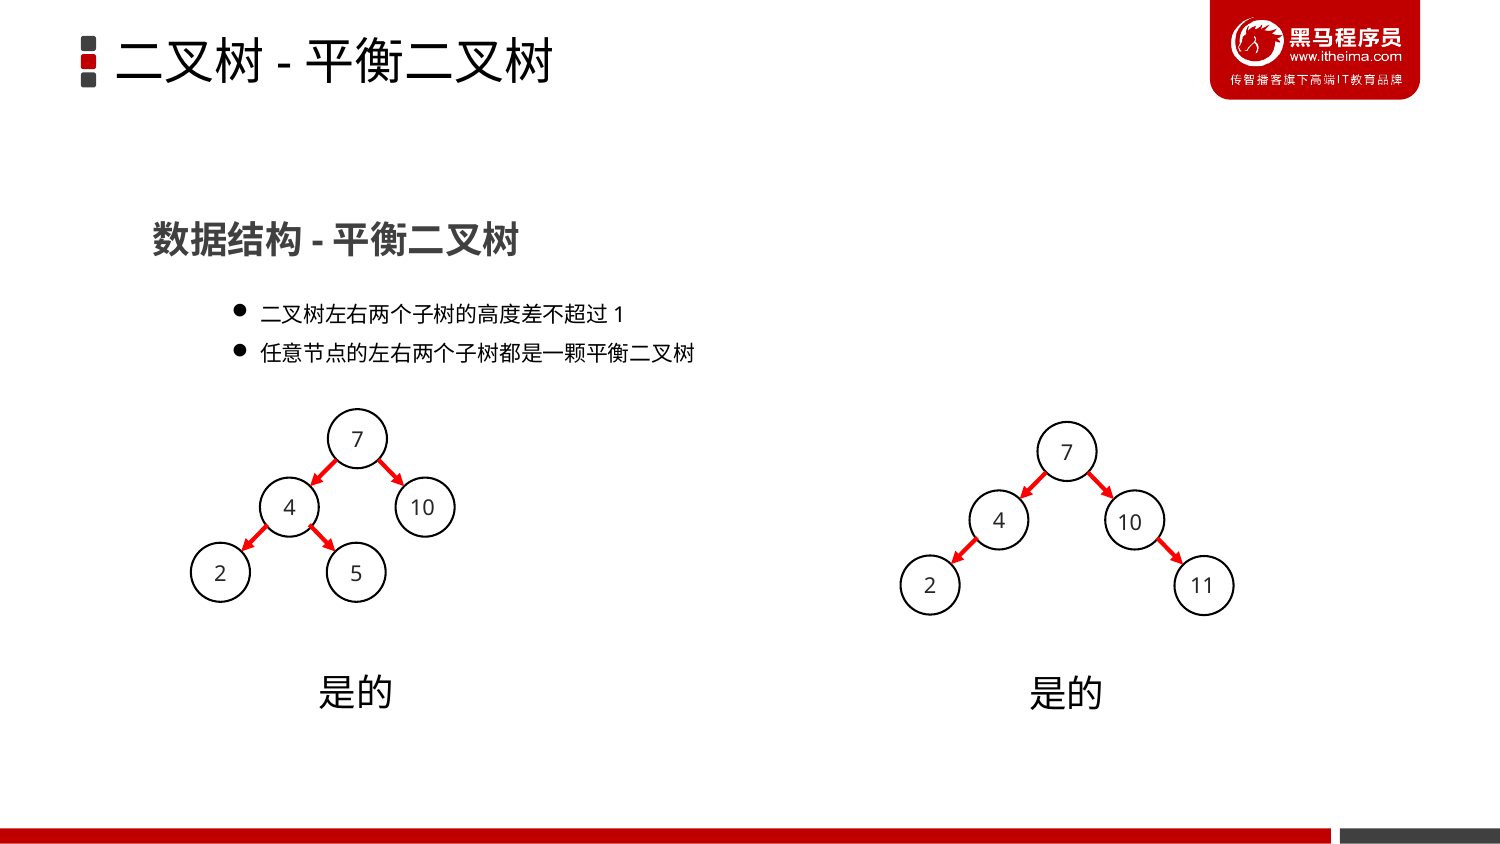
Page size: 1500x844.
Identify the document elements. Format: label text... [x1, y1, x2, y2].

text_box 是的 [1014, 662, 1120, 723]
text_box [1087, 472, 1114, 500]
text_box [309, 459, 337, 487]
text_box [1019, 472, 1047, 500]
text_box 数据结构-平衡二叉树 [138, 185, 1081, 268]
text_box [377, 459, 405, 487]
text_box 2 [898, 553, 962, 617]
text_box [409, 475, 449, 486]
text_box [1230, 567, 1236, 604]
text_box 4 [967, 488, 1031, 552]
text_box 5 [324, 540, 388, 604]
text_box [1179, 606, 1229, 618]
text_box 是的 [303, 661, 409, 722]
text_box [1112, 542, 1151, 552]
text_box 7 [325, 407, 390, 471]
text_box [1119, 488, 1167, 536]
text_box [309, 524, 336, 552]
text_box [401, 528, 449, 539]
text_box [1156, 537, 1184, 565]
text_box 2 [188, 540, 253, 604]
text_box [450, 487, 457, 527]
text_box 7 [1035, 419, 1099, 484]
text_box [1188, 553, 1228, 564]
text_box 10 [1102, 500, 1158, 542]
text_box 4 [257, 475, 321, 539]
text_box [950, 537, 978, 565]
picture [1212, 8, 1421, 94]
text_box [241, 524, 268, 552]
text_box 10 [394, 486, 450, 528]
text_box 二叉树-平衡二叉树 [103, 0, 987, 130]
text_box 11 [1175, 564, 1230, 606]
text_box 二叉树左右两个子树的高度差不超过1 任意节点的左右两个子树都是一颗平衡二叉树 [217, 280, 785, 374]
